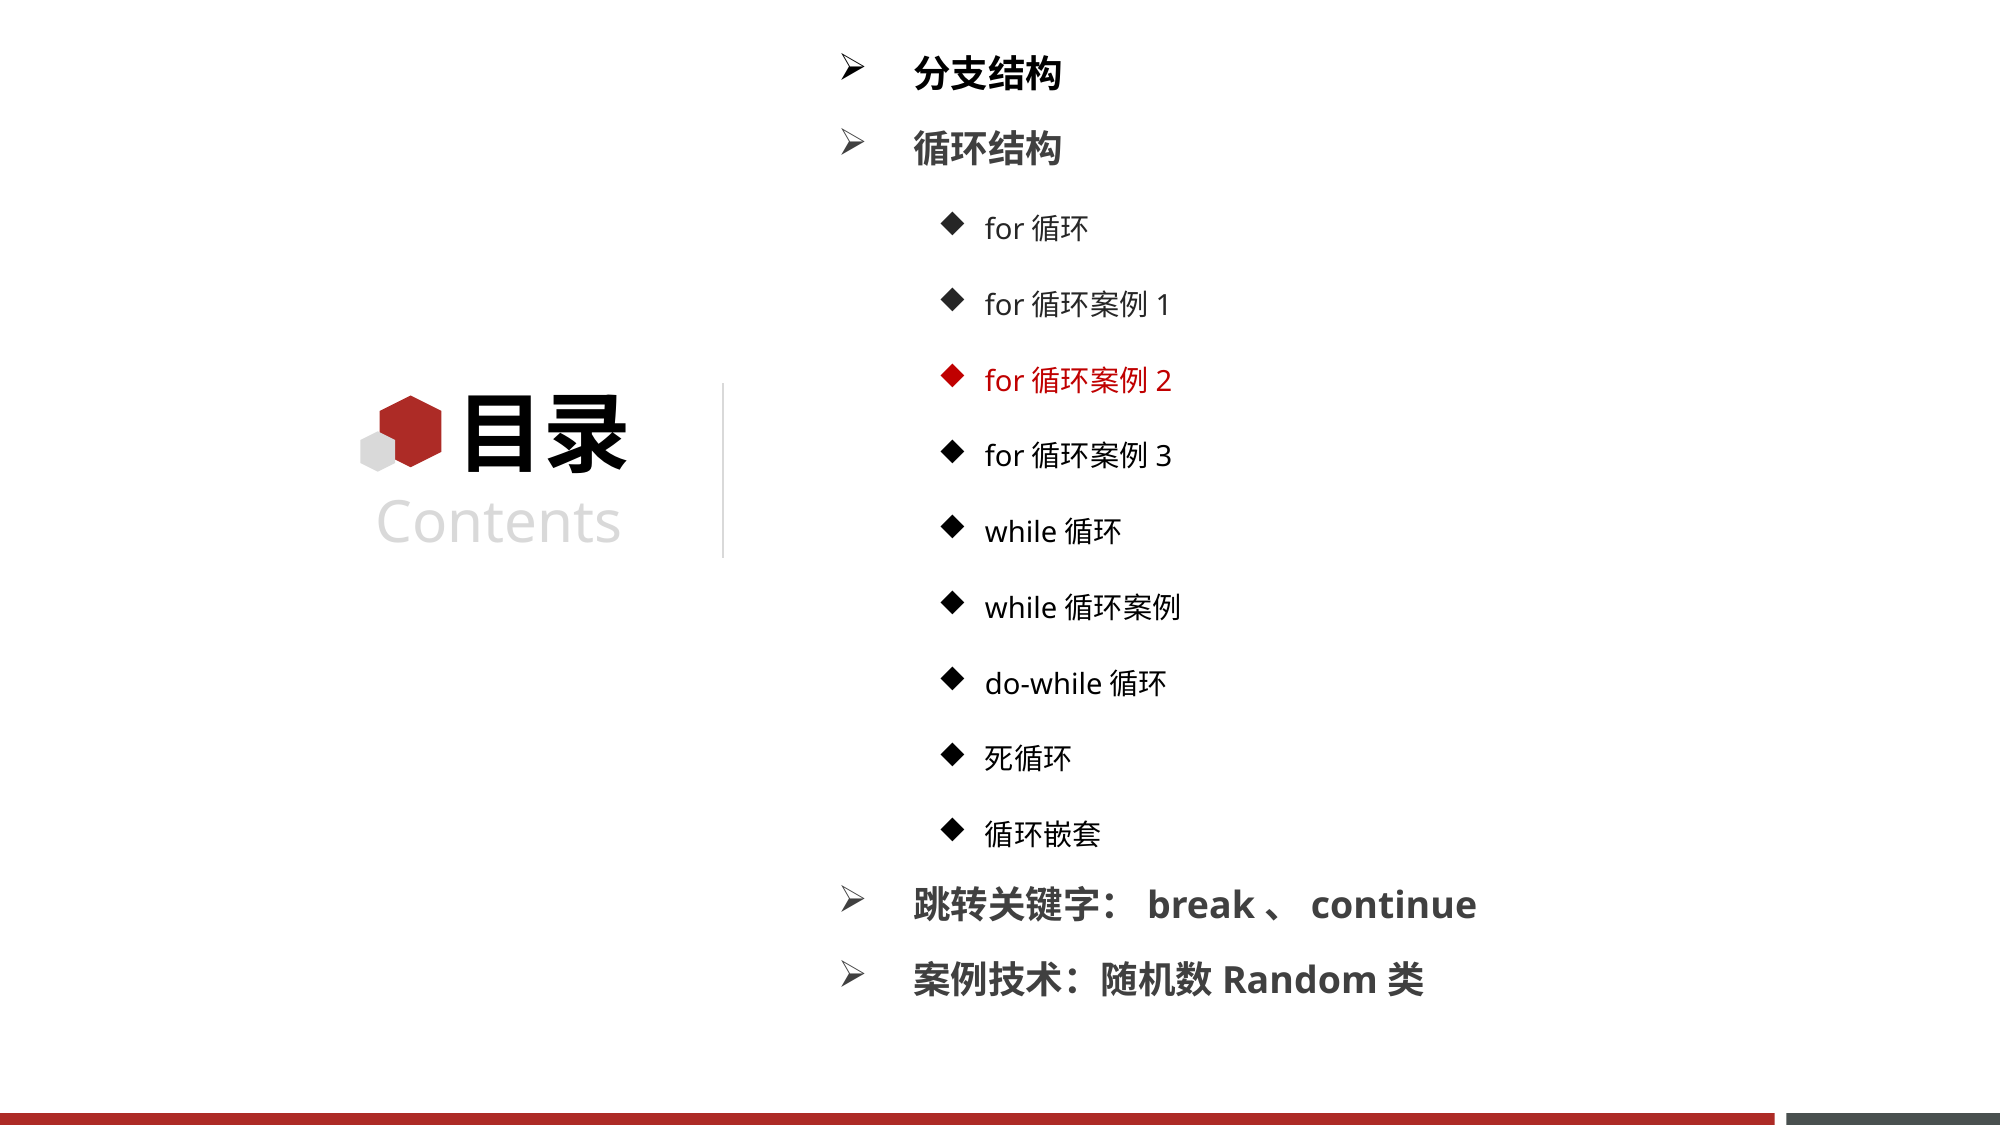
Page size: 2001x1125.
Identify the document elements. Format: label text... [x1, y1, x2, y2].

list 分支结构 循环结构 for循环 for循环案例1 for循环案例2 for循环案例3 while循环 while循环案例 do-while循环 死循环 循环嵌套 跳转关键字：break、continue 案例技术：随机数Random类 [823, 165, 1804, 864]
